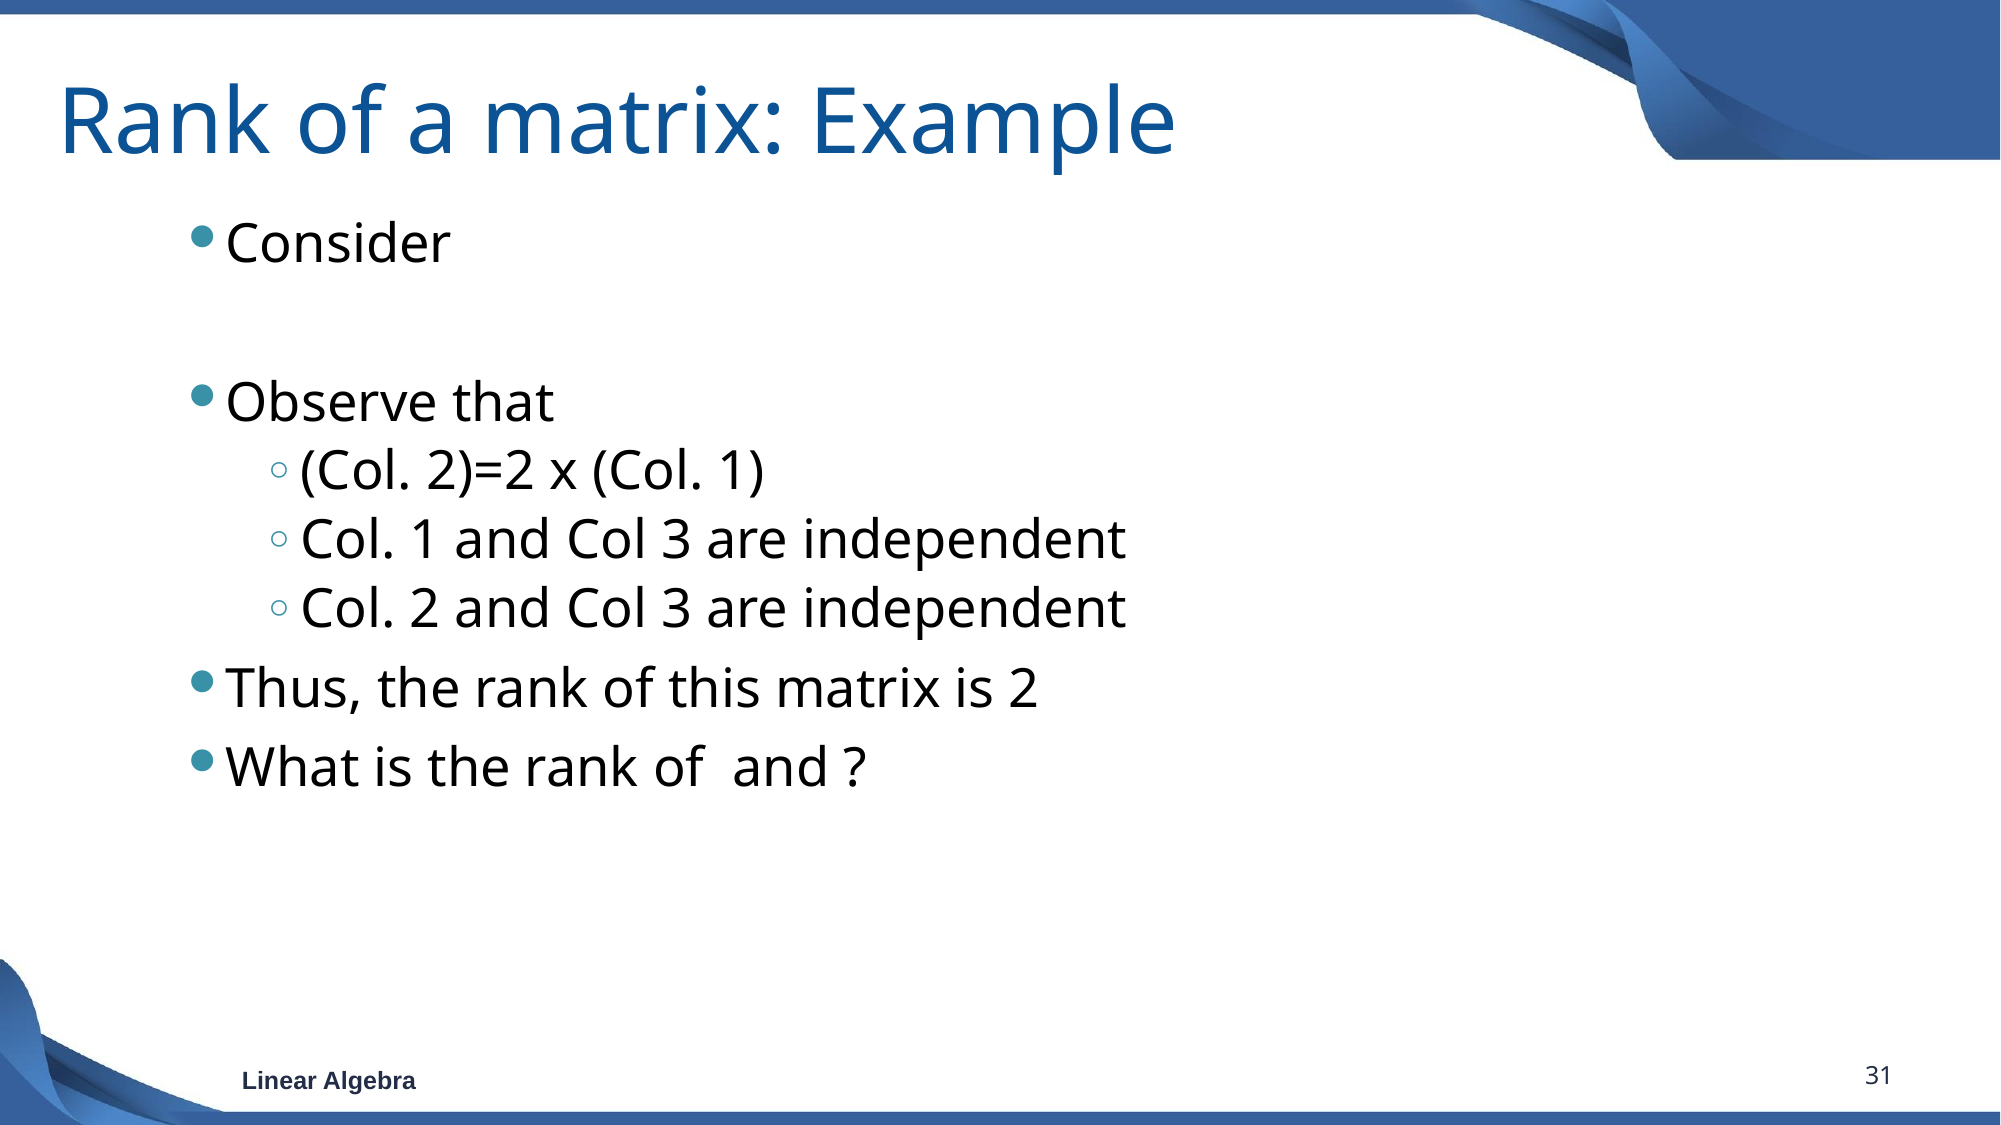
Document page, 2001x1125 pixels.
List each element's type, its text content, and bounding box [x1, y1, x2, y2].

picture [0, 0, 2001, 1125]
title Rank of a matrix: Example [42, 14, 1768, 233]
